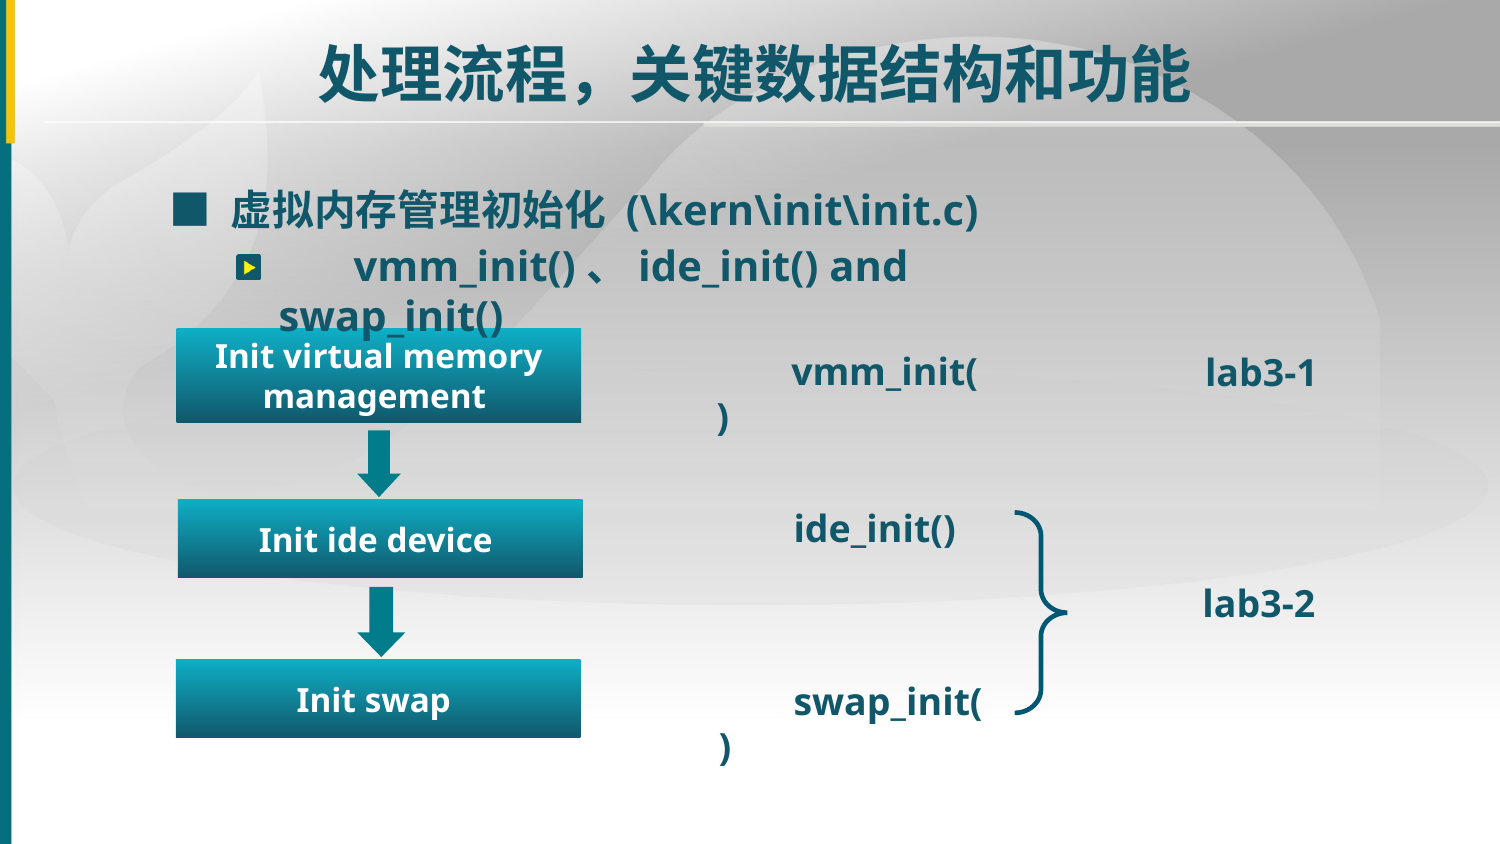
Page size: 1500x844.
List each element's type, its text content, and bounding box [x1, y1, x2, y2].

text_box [175, 327, 1483, 739]
text_box ■ 虚拟内存管理初始化 (\kern\init\init.c) [154, 175, 1430, 282]
text_box vmm_init()、ide_init() and swap_init() [264, 232, 1085, 298]
picture [0, 0, 1500, 844]
text_box 处理流程，关键数据结构和功能 [102, 18, 1408, 118]
